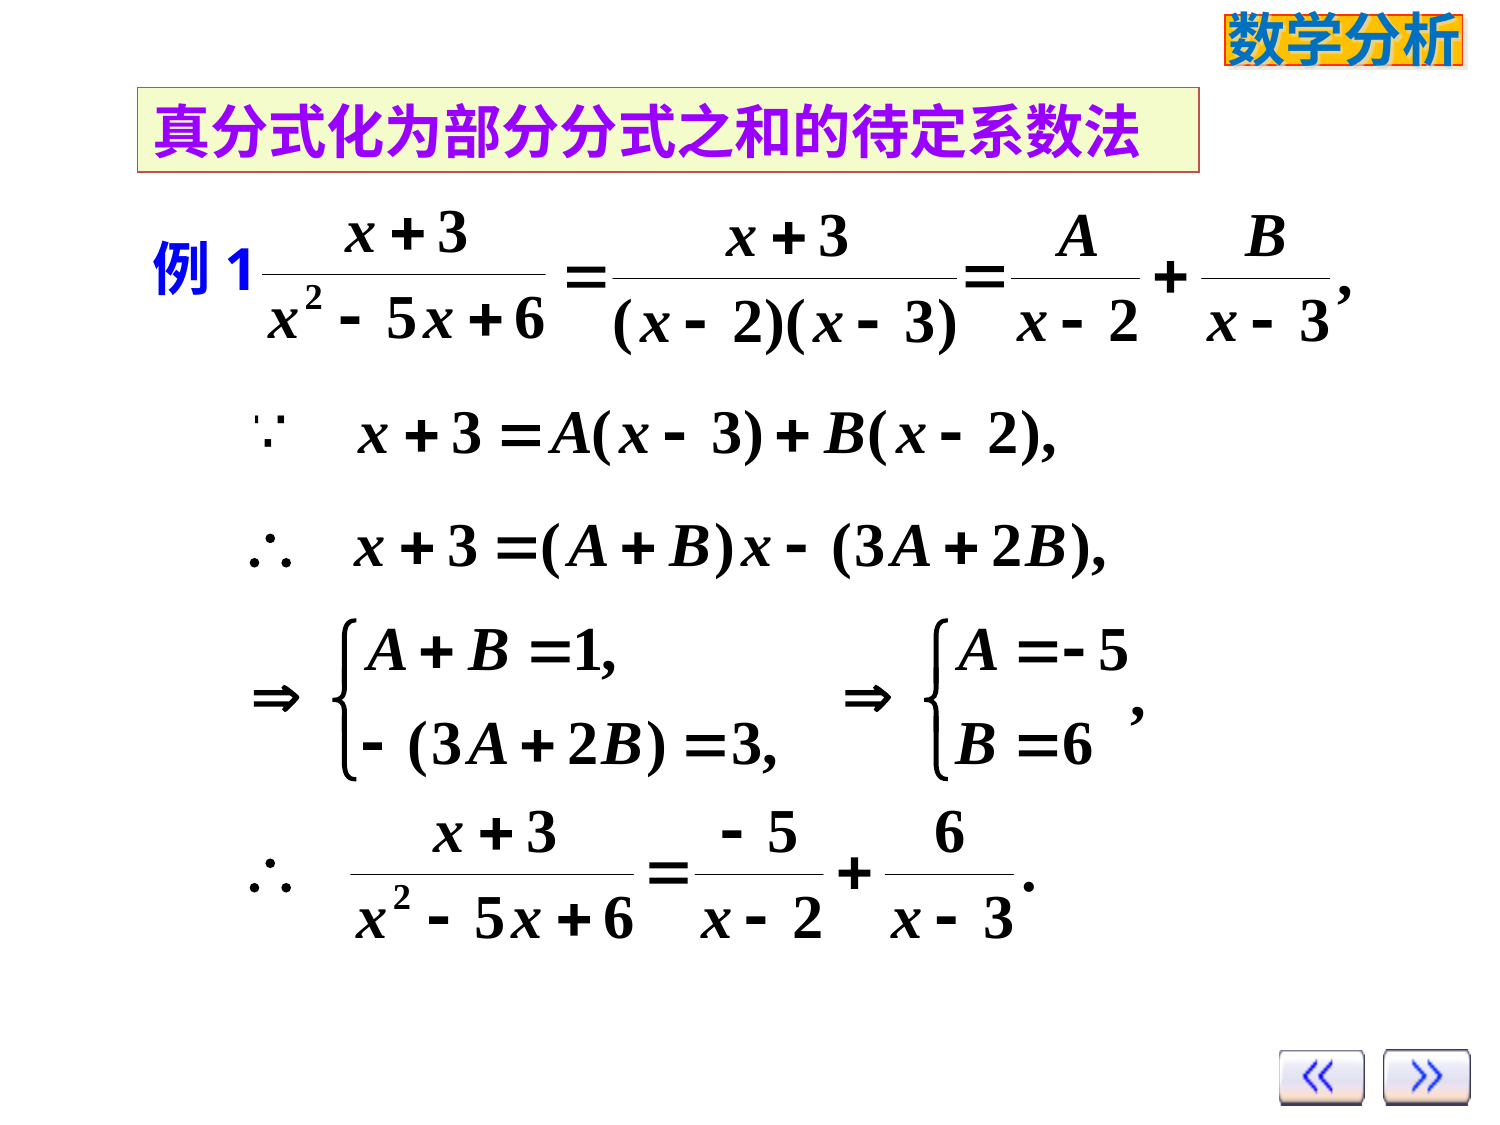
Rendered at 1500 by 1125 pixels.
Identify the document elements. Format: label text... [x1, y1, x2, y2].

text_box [258, 197, 551, 344]
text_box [249, 614, 782, 786]
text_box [841, 614, 1149, 786]
picture [1279, 1050, 1365, 1106]
picture [1383, 1049, 1471, 1106]
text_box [557, 201, 963, 361]
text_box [956, 201, 1355, 348]
text_box 真分式化为部分分式之和的待定系数法 [137, 87, 1199, 173]
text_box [249, 797, 639, 944]
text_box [254, 405, 1058, 473]
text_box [249, 518, 1109, 586]
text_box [640, 797, 1039, 944]
text_box 例1 [137, 224, 252, 310]
